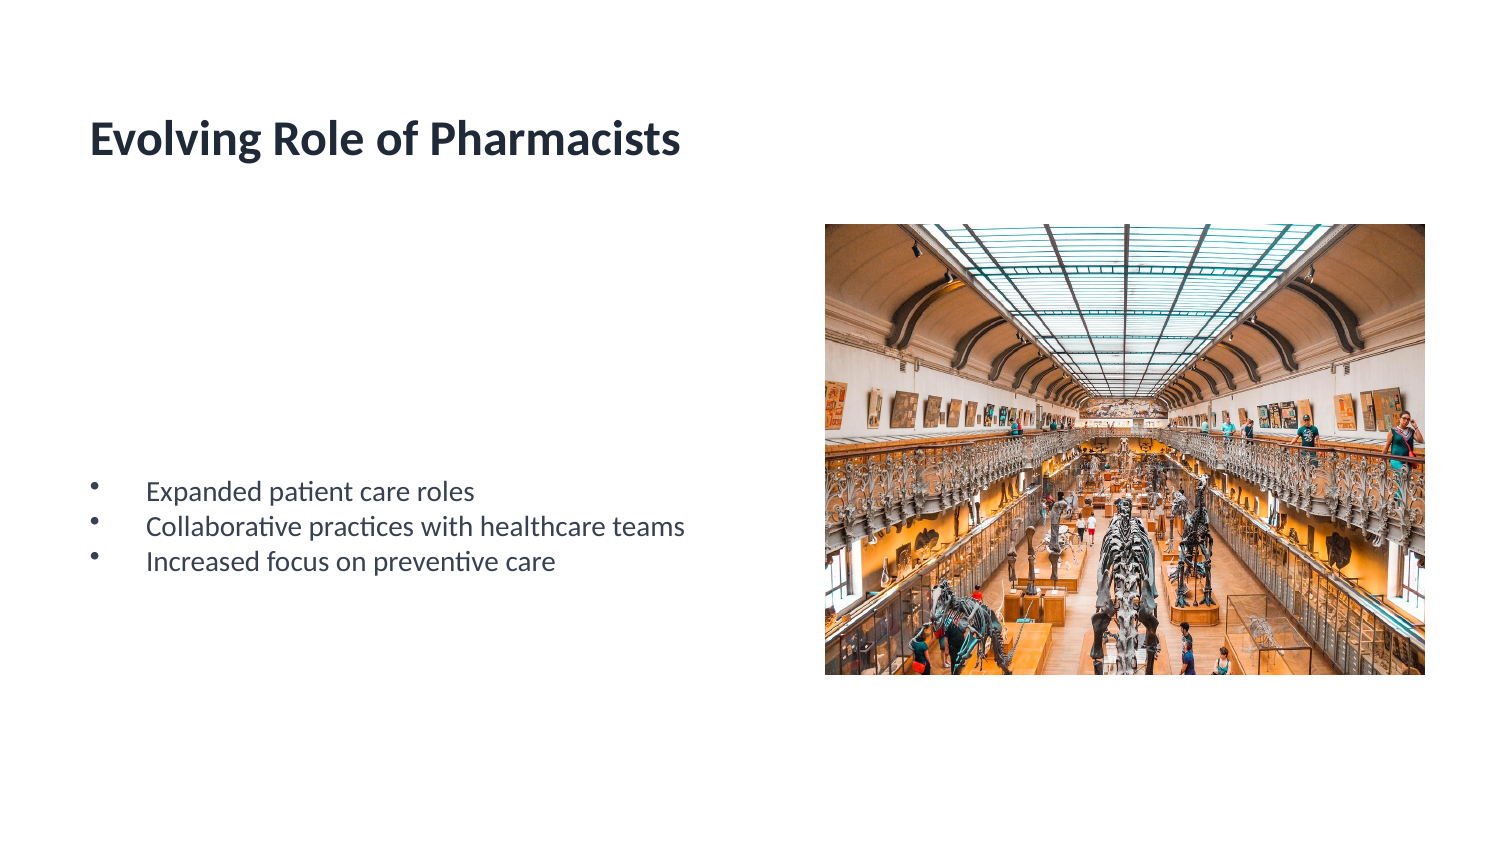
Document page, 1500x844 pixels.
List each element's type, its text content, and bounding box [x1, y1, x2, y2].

text_box Expanded patient care roles Collaborative practices with healthcare teams Increased focus on preventive care [74, 224, 825, 825]
picture [824, 224, 1425, 675]
text_box Evolving Role of Pharmacists [74, 74, 1425, 195]
